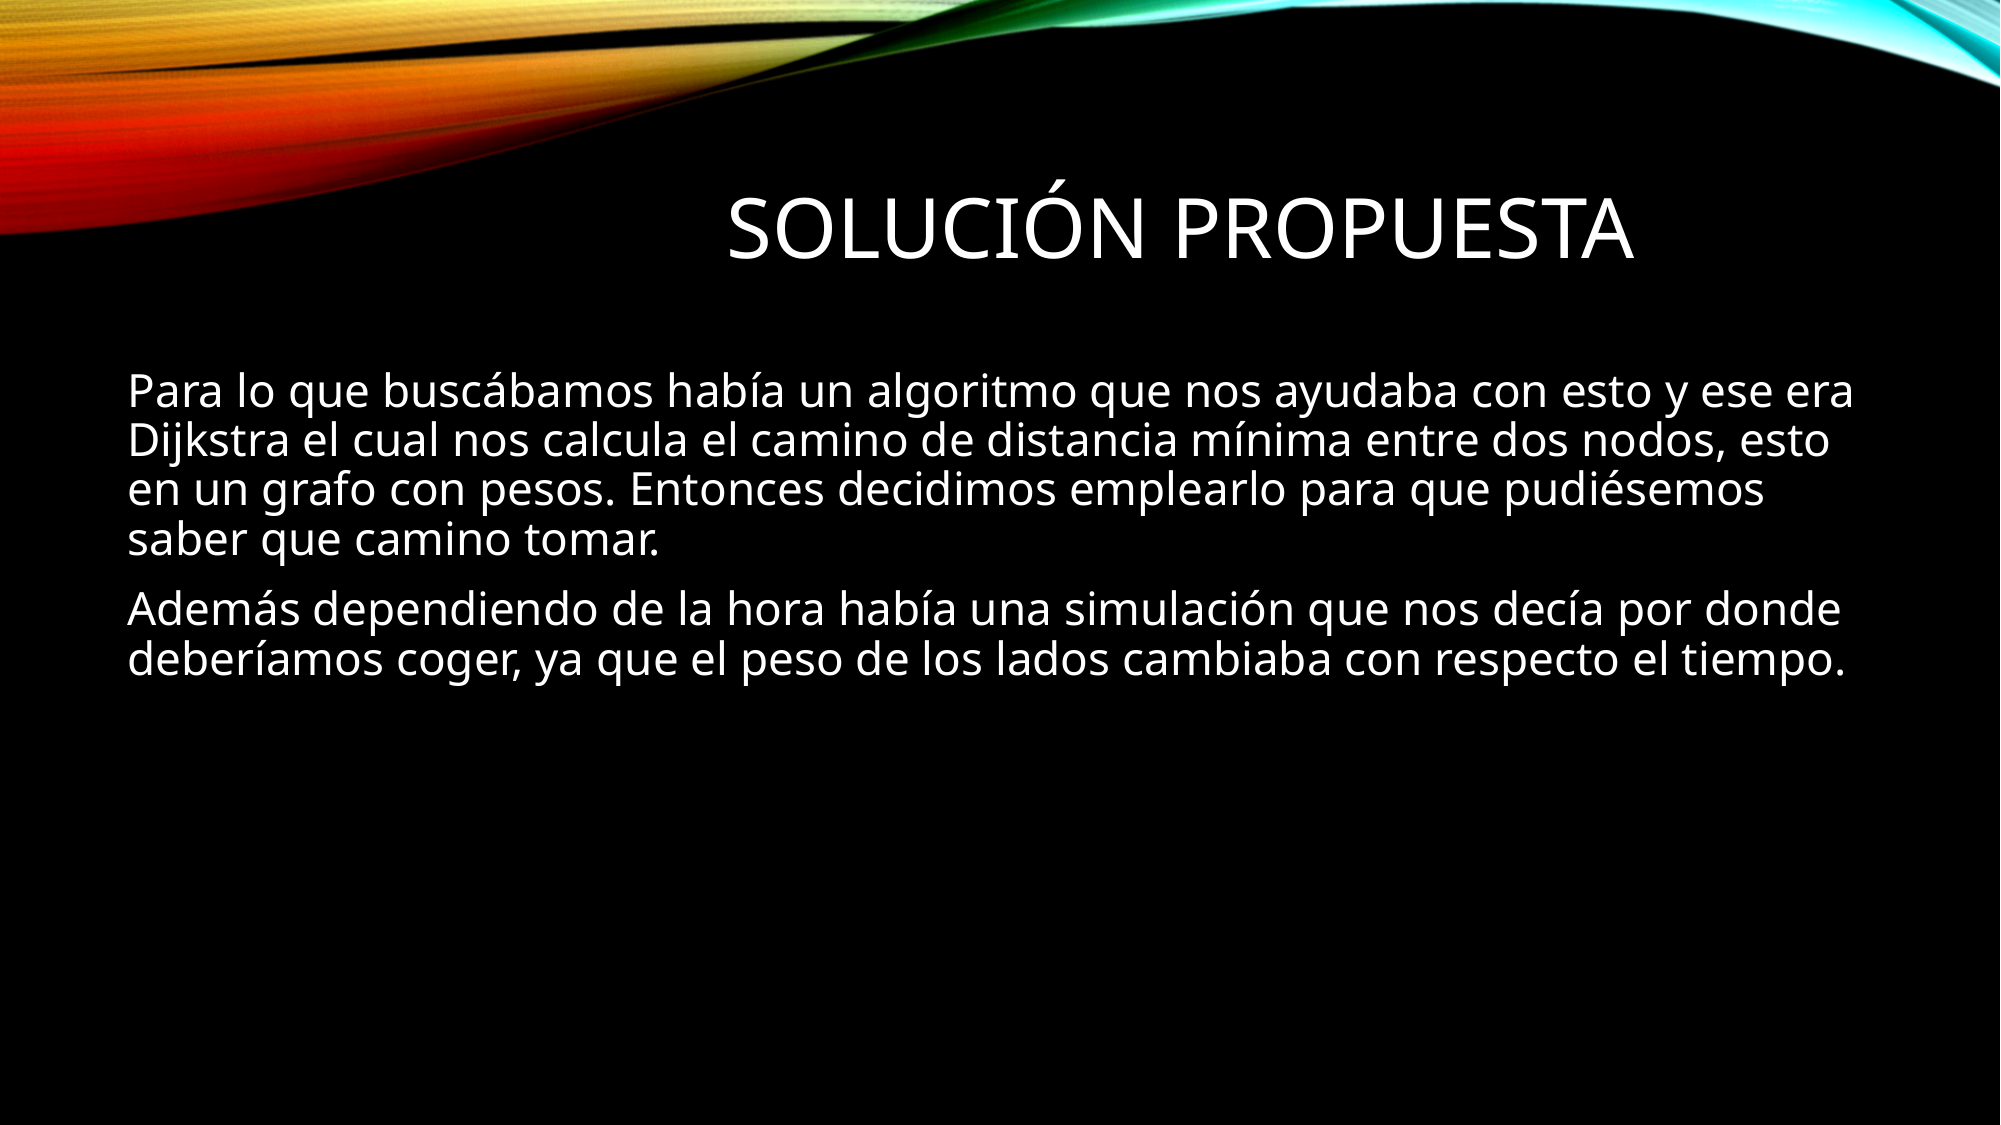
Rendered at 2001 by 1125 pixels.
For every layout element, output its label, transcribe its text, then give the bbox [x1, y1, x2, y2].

title Solución Propuesta [474, 125, 1888, 338]
list Para lo que buscábamos había un algoritmo que nos ayudaba con esto y ese era Dijkstra el cual nos calcula el camino de distancia mínima entre dos nodos, esto en un grafo con pesos. Entonces decidimos emplearlo para que pudiésemos saber que camino tomar. Además dependiendo de la hora había una simulación que nos decía por donde deberíamos coger, ya que el peso de los lados cambiaba con respecto el tiempo. [112, 360, 1888, 1021]
picture [0, 0, 2000, 237]
